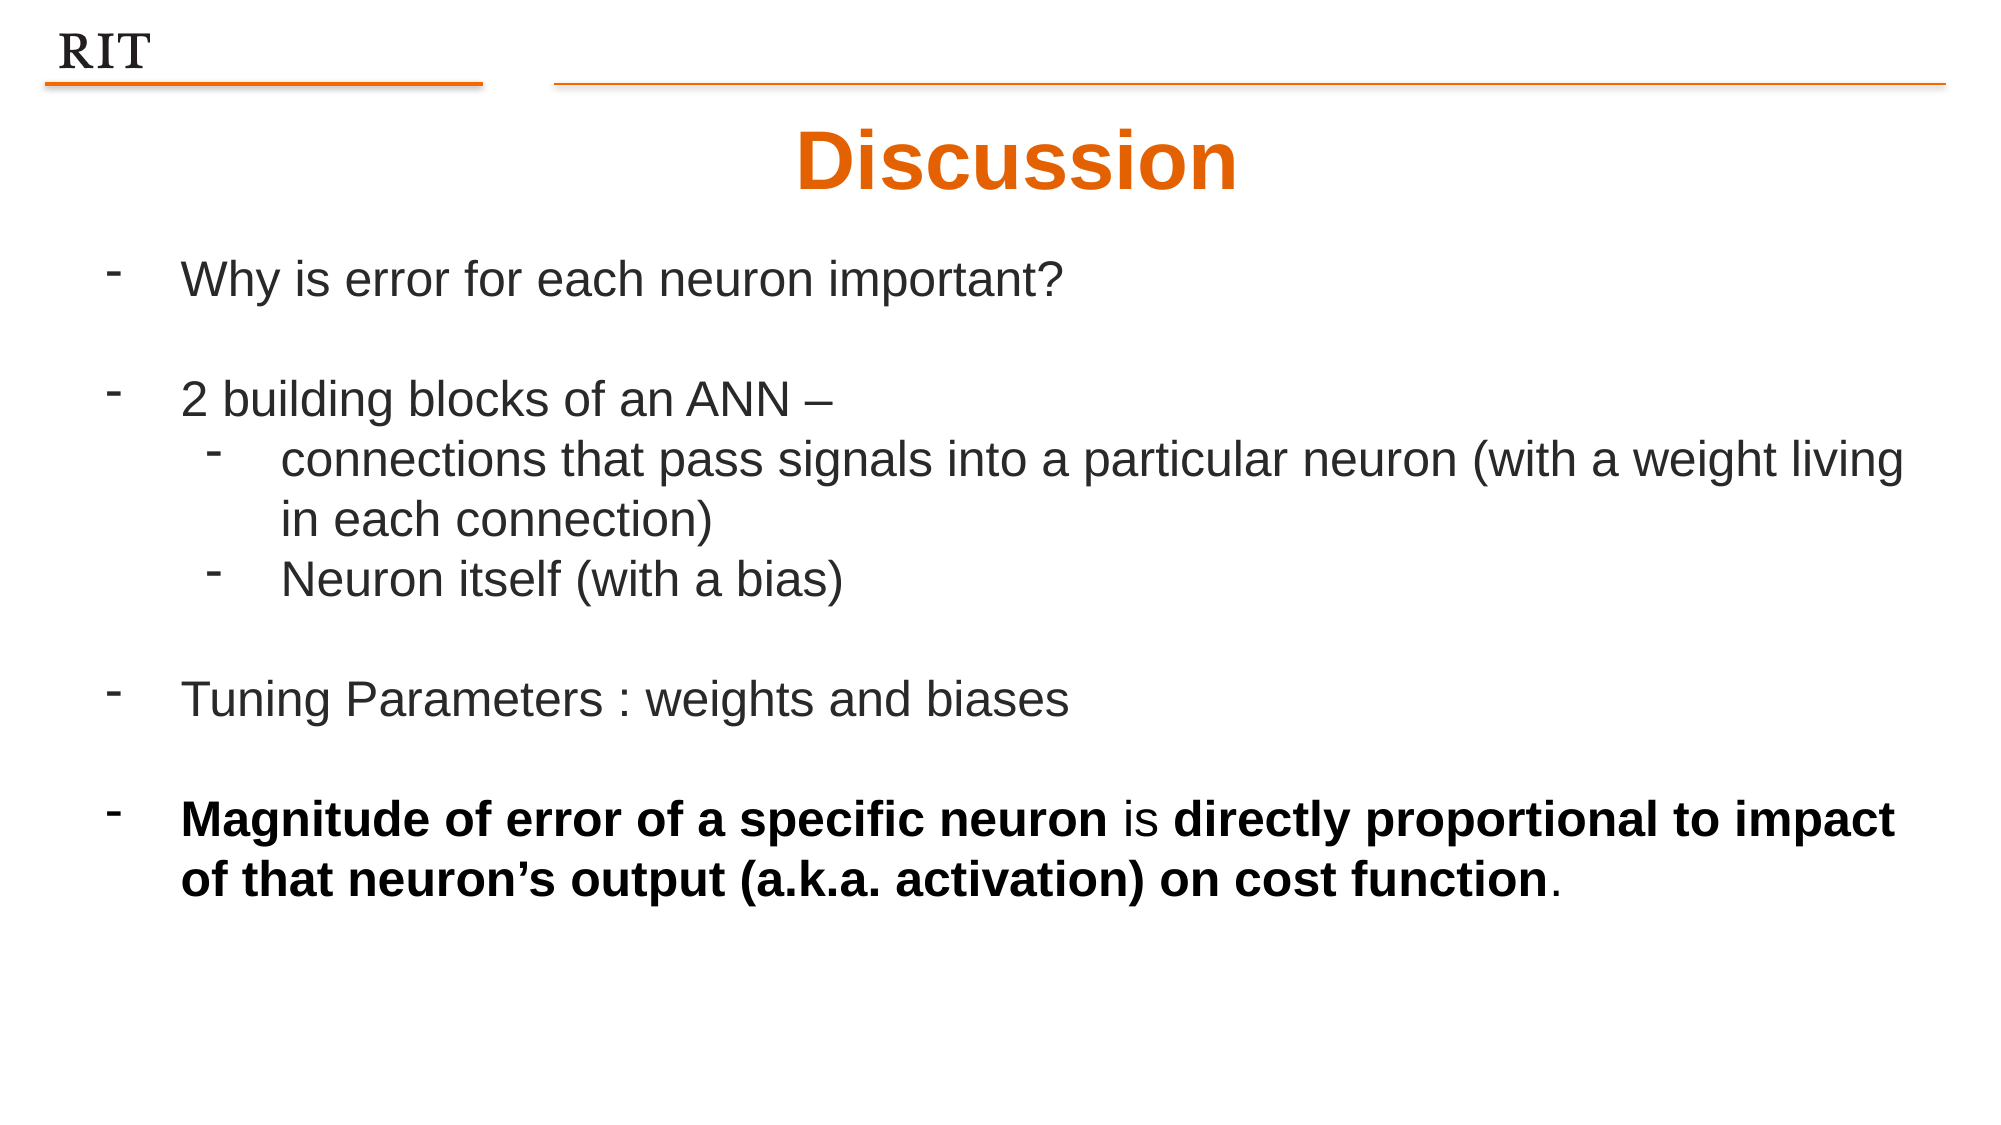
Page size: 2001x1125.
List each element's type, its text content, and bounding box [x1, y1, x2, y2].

text_box Why is error for each neuron important? 2 building blocks of an ANN – connections that pass signals into a particular neuron (with a weight living in each connection) Neuron itself (with a bias) Tuning Parameters : weights and biases Magnitude of error of a specific neuron is directly proportional to impact of that neuron’s output (a.k.a. activation) on cost function. [85, 226, 1928, 1043]
title Discussion [117, 114, 1918, 198]
